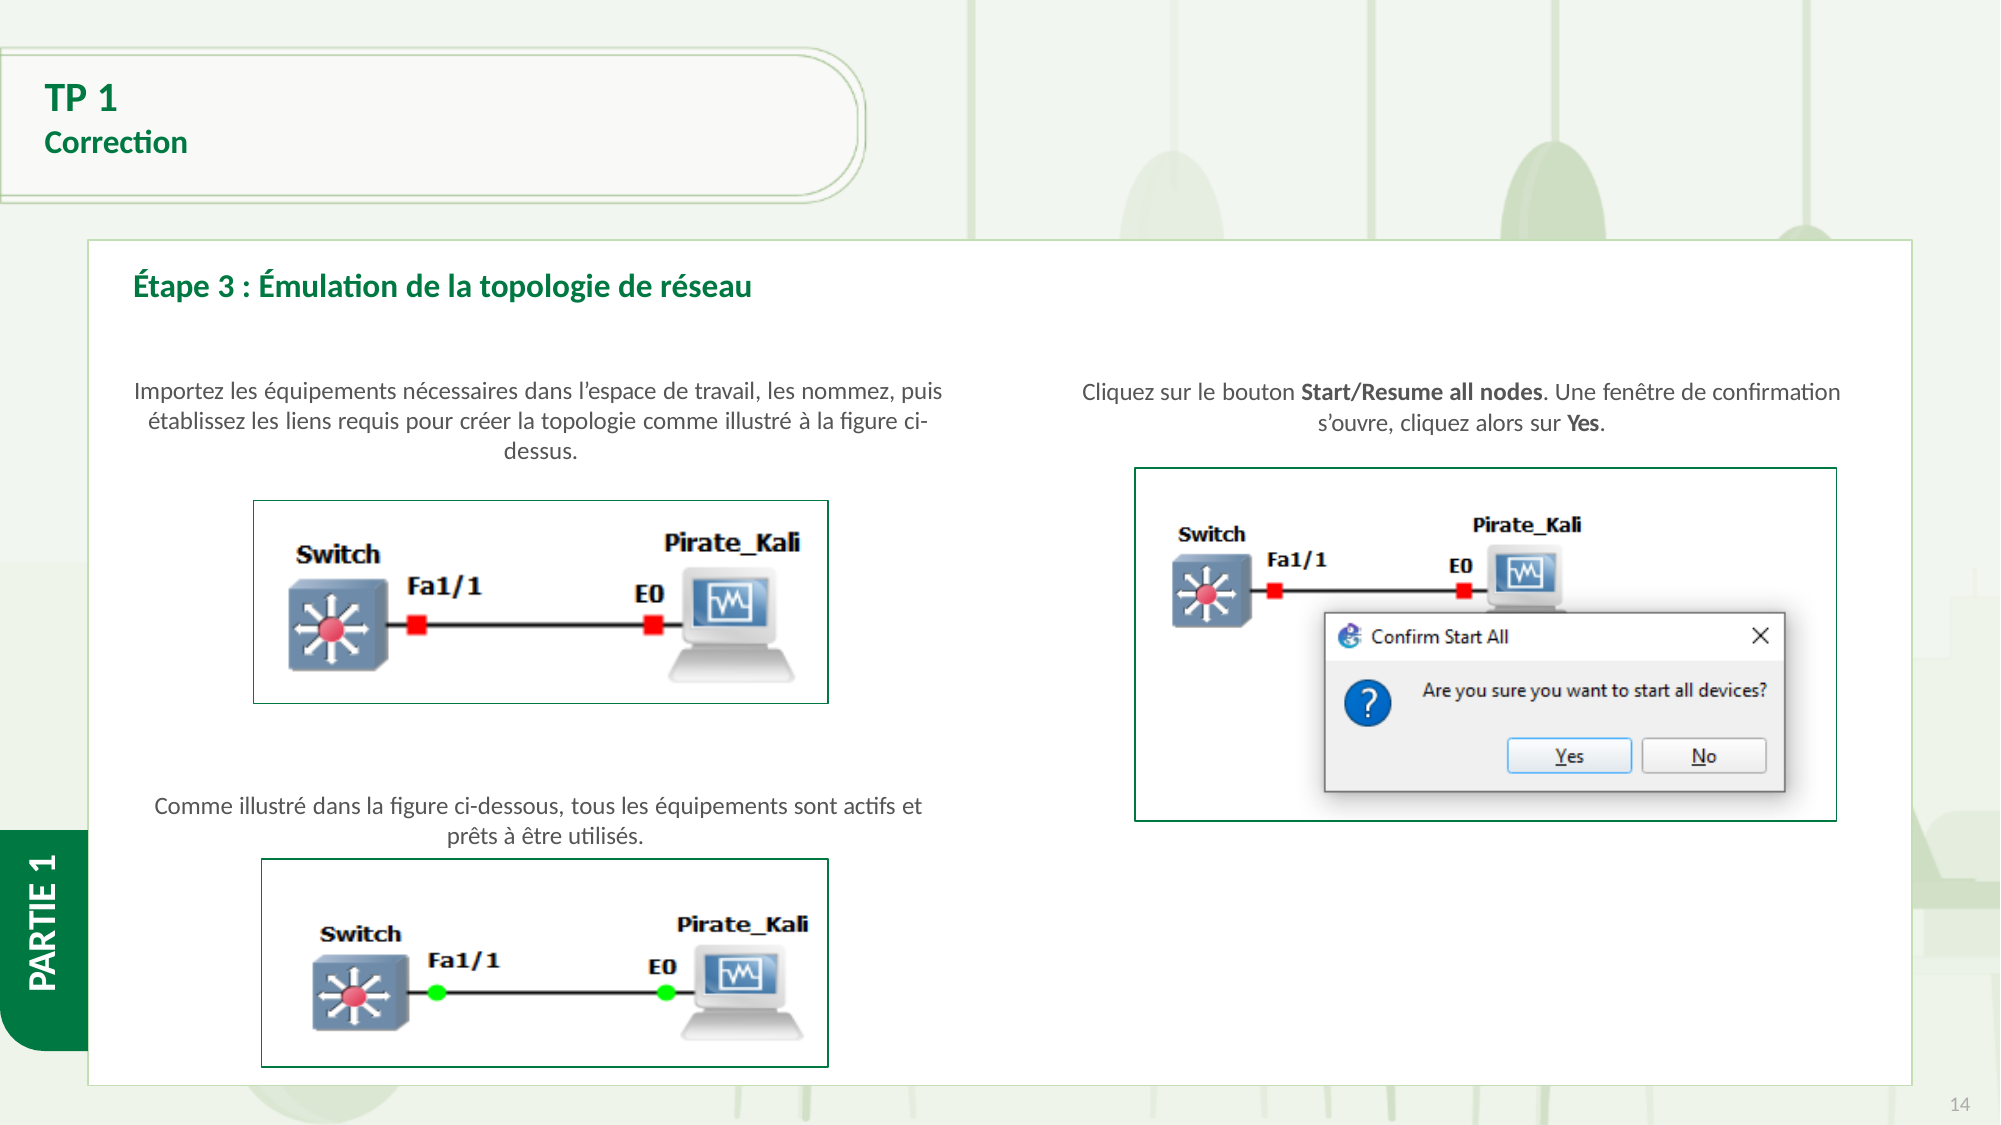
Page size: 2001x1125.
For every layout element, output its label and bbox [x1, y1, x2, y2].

text_box [0, 239, 1914, 1087]
picture [0, 0, 2000, 1125]
text_box [252, 467, 1838, 1069]
